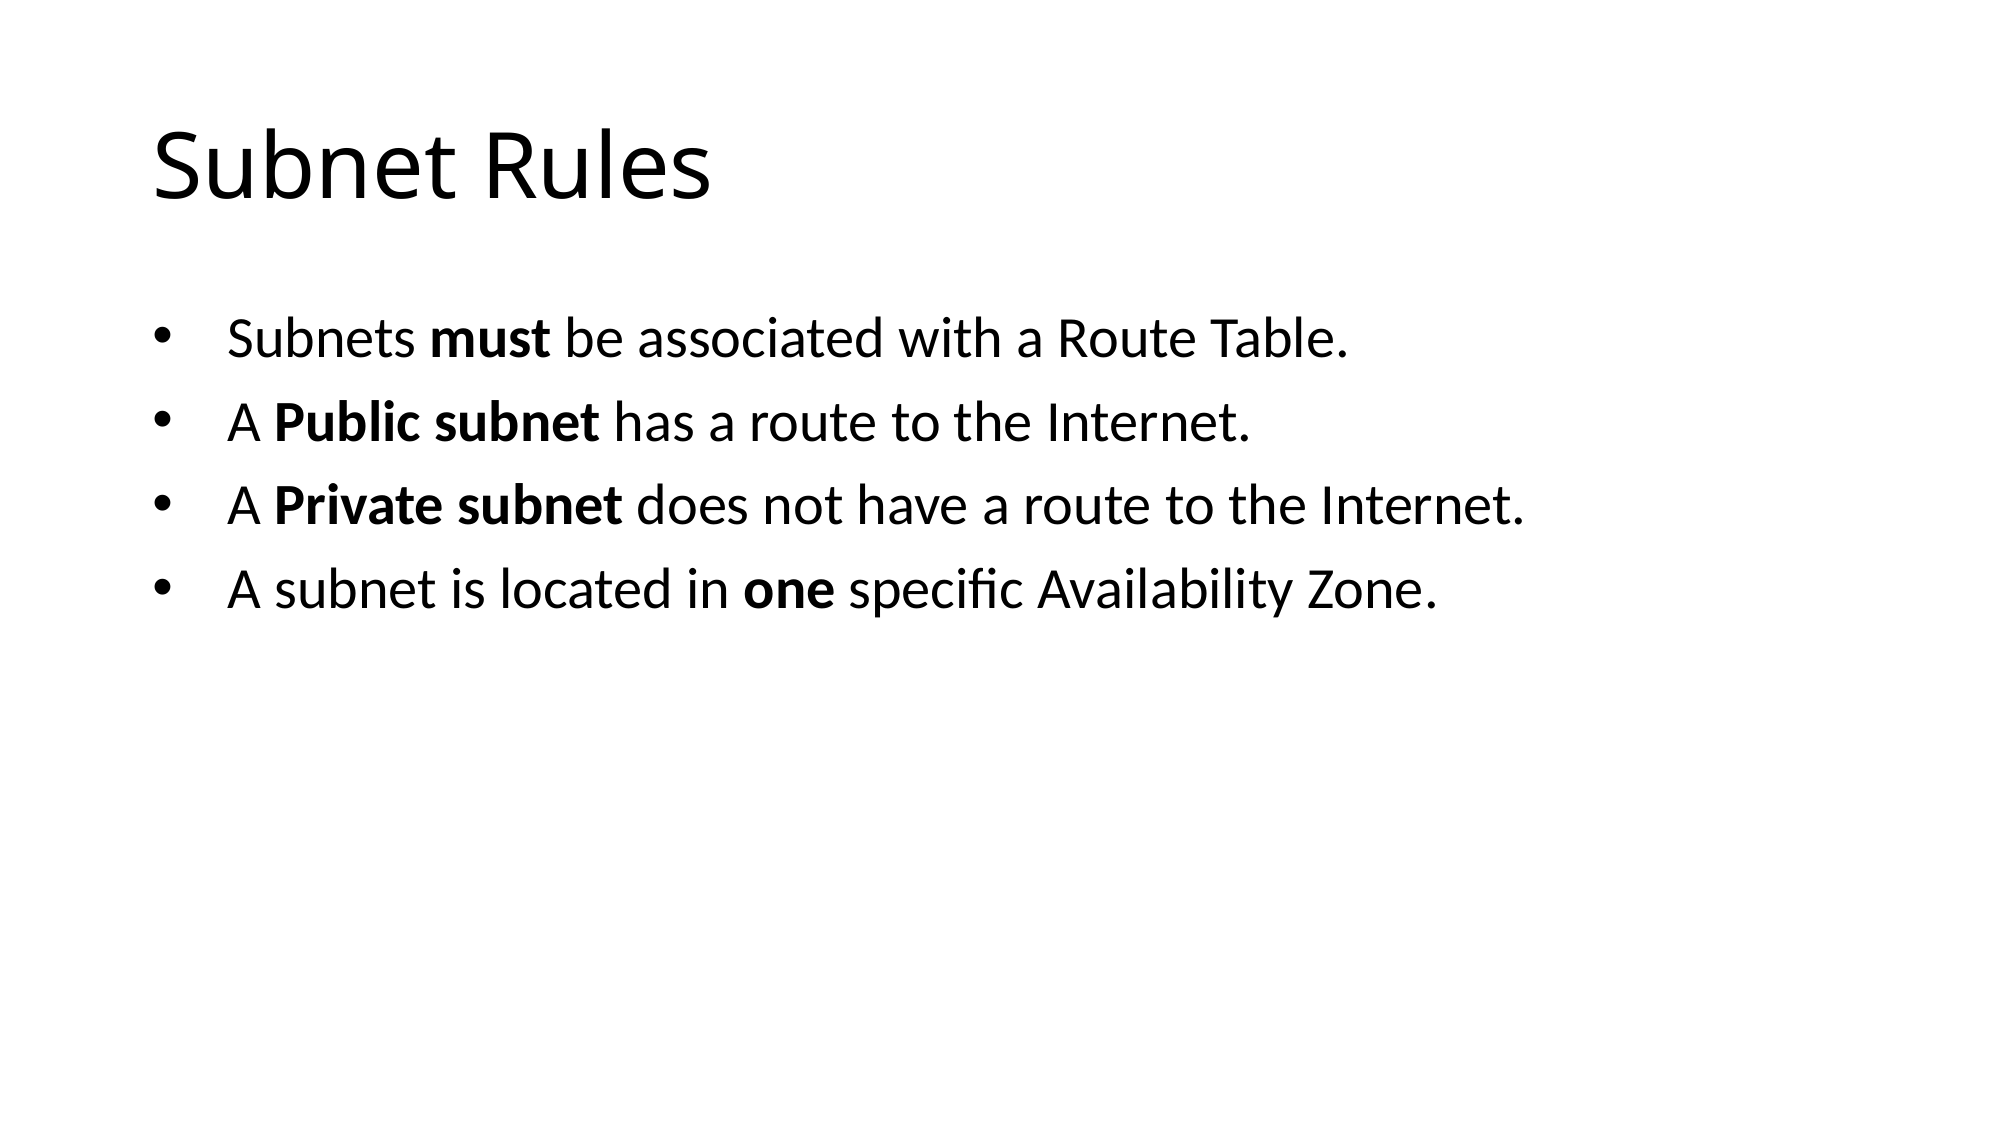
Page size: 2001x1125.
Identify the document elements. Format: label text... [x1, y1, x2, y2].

title Subnet Rules [137, 59, 1863, 278]
list Subnets must be associated with a Route Table. A Public subnet has a route to the Internet. A Private subnet does not have a route to the Internet. A subnet is located in one specific Availability Zone. [137, 299, 1863, 1014]
